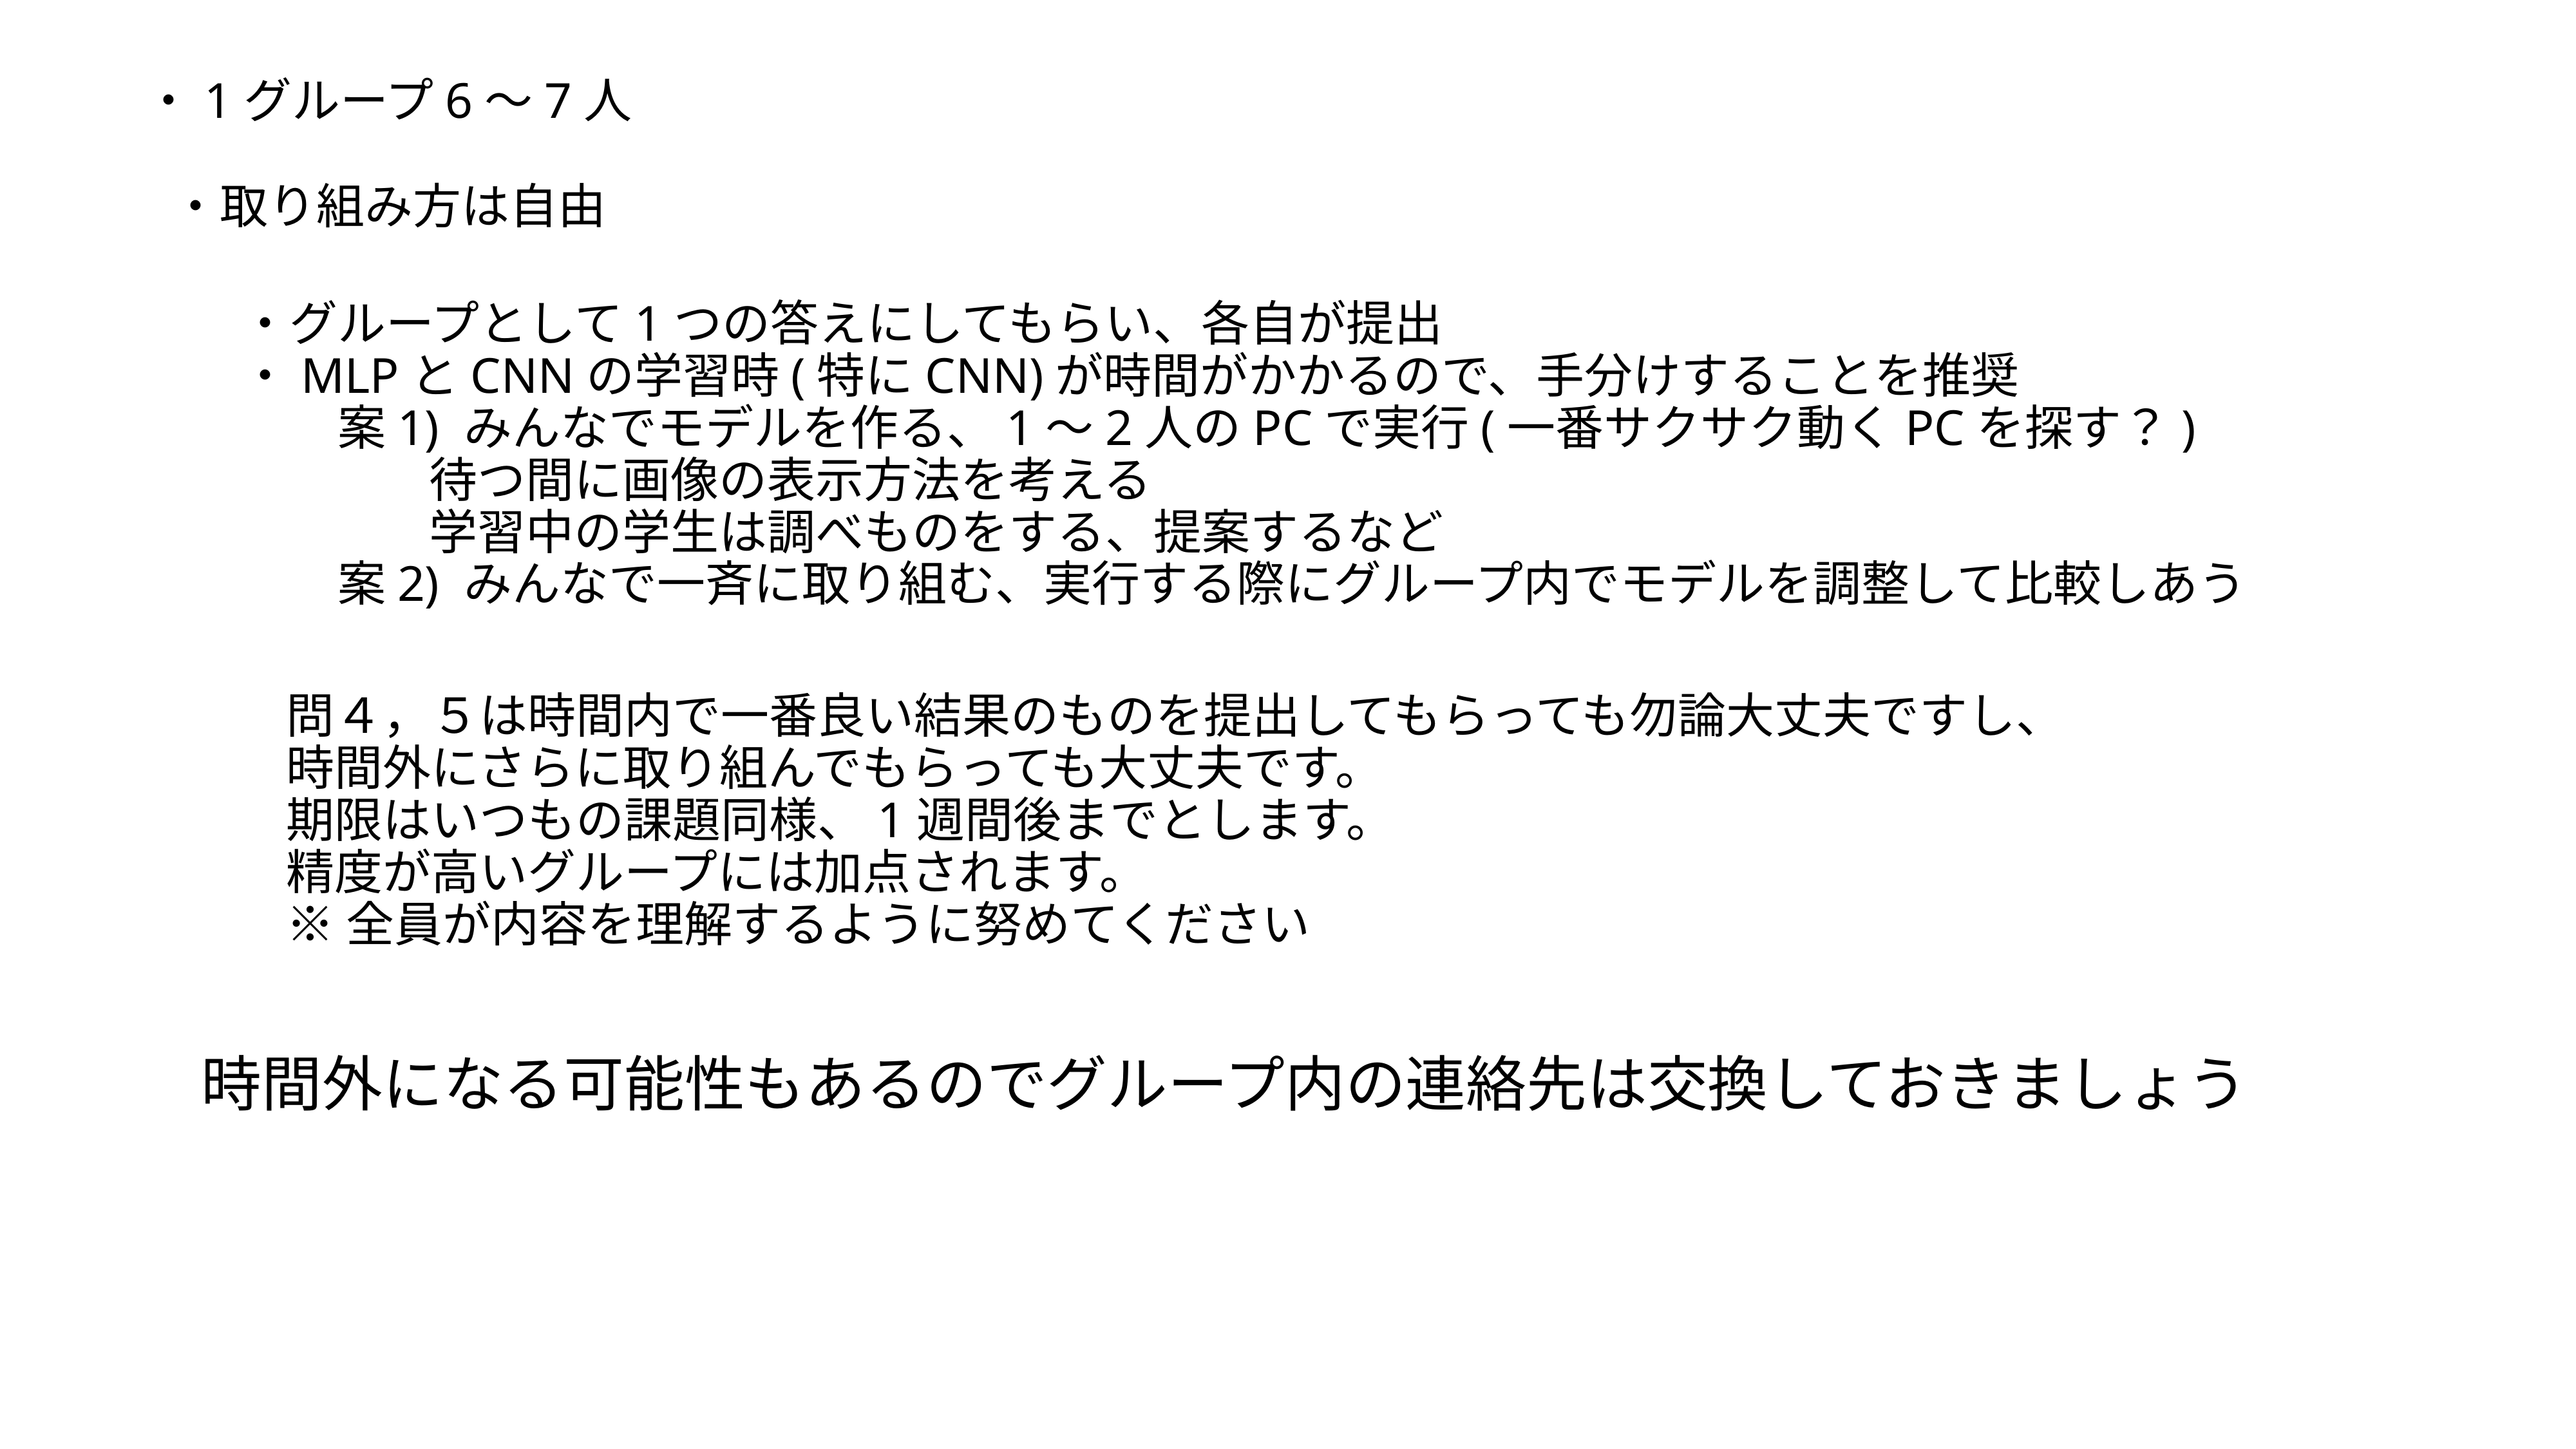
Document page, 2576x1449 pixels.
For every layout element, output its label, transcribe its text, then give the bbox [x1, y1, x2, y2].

text_box 時間外になる可能性もあるのでグループ内の連絡先は交換しておきましょう [196, 1048, 2253, 1124]
text_box ・取り組み方は自由 [166, 176, 612, 292]
text_box ・グループとして1つの答えにしてもらい、各自が提出 ・MLPとCNNの学習時(特にCNN)が時間がかかるので、手分けすることを推奨 案1) みんなでモデルを作る、1～2人のPCで実行(一番サクサク動くPCを探す？) 待つ間に画像の表示方法を考える 学習中の学生は調べものをする、提案するなど 案2) みんなで一斉に取り組む、実行する際にグループ内でモデルを調整して比較しあう [235, 294, 2252, 618]
text_box ・1グループ6～7人 [138, 71, 638, 134]
text_box 問４，５は時間内で一番良い結果のものを提出してもらっても勿論大丈夫ですし、 時間外にさらに取り組んでもらっても大丈夫です。 期限はいつもの課題同様、1週間後までとします。 精度が高いグループには加点されます。 ※全員が内容を理解するように努めてください [280, 686, 2070, 958]
